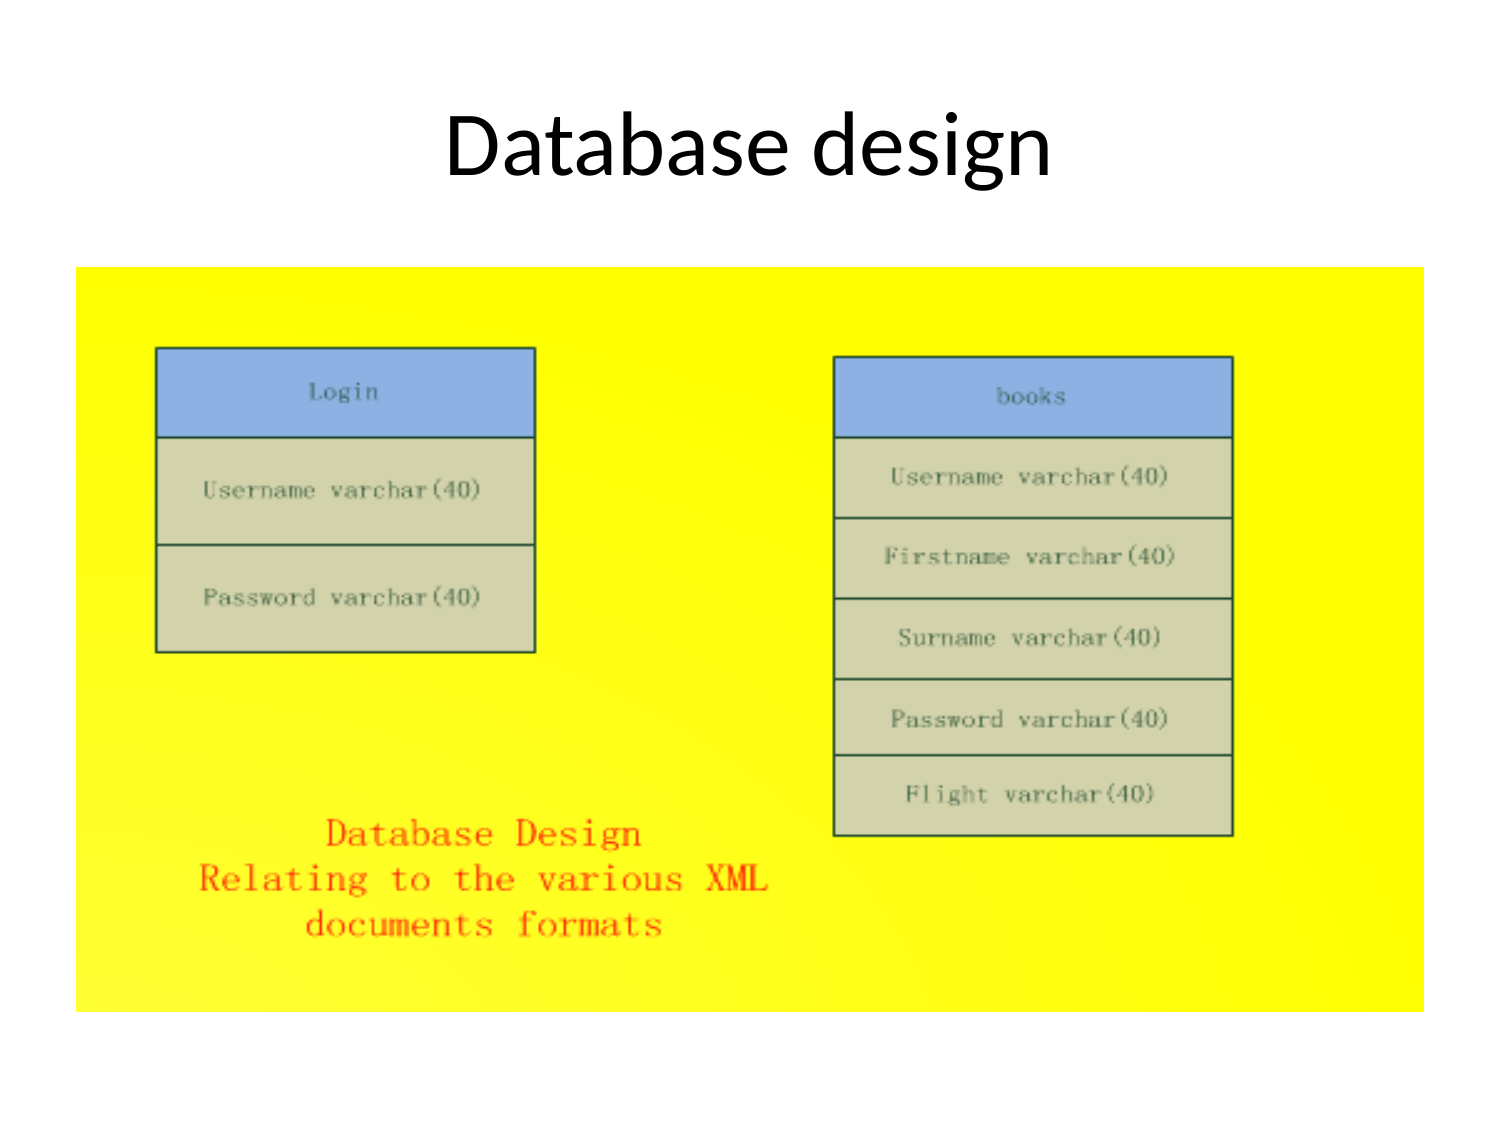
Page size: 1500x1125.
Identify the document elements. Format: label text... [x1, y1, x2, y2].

title Database design [75, 45, 1425, 233]
picture [76, 266, 1424, 1012]
